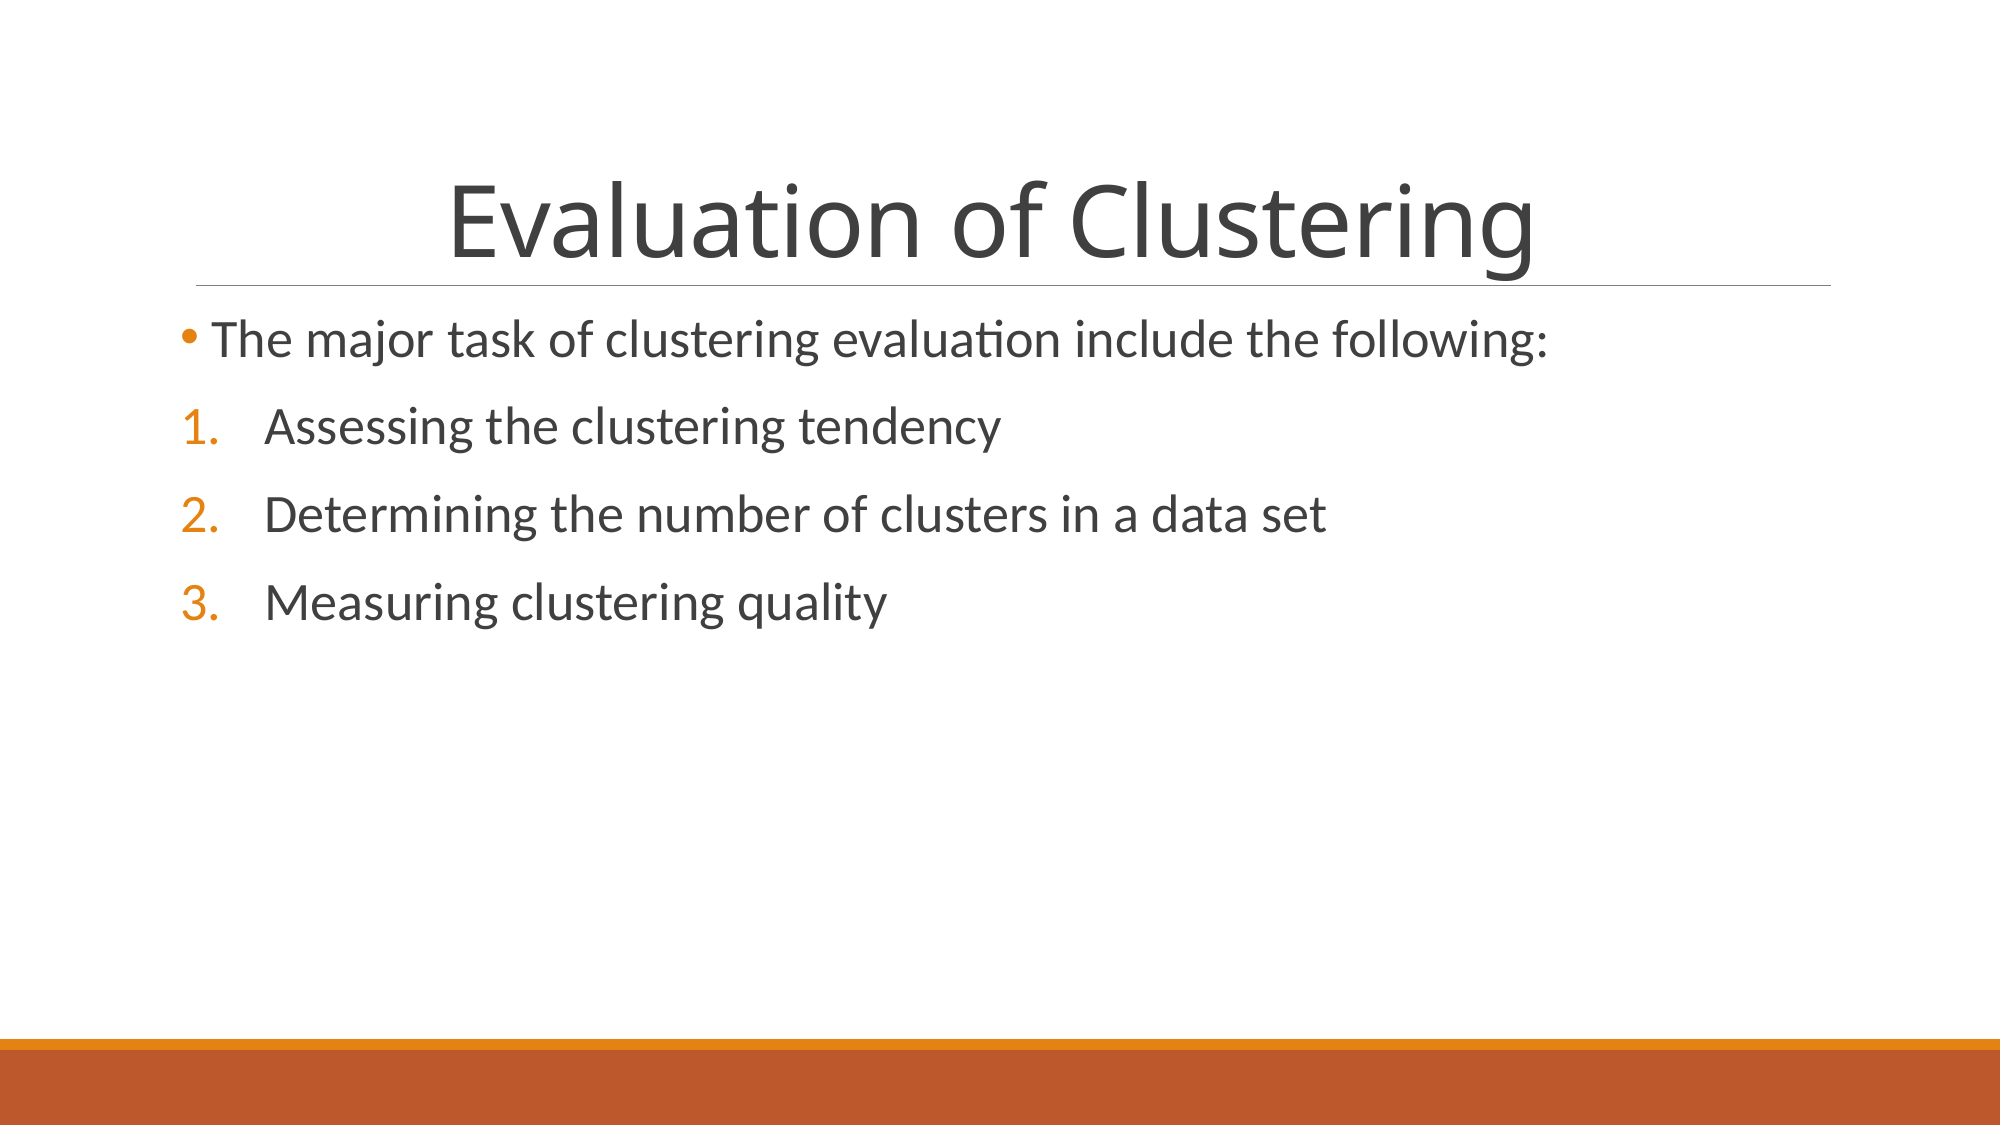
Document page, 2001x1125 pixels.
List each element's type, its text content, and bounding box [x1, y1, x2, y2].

title Evaluation of Clustering [180, 47, 1830, 285]
list The major task of clustering evaluation include the following: Assessing the clustering tendency Determining the number of clusters in a data set Measuring clustering quality [180, 302, 1830, 1022]
